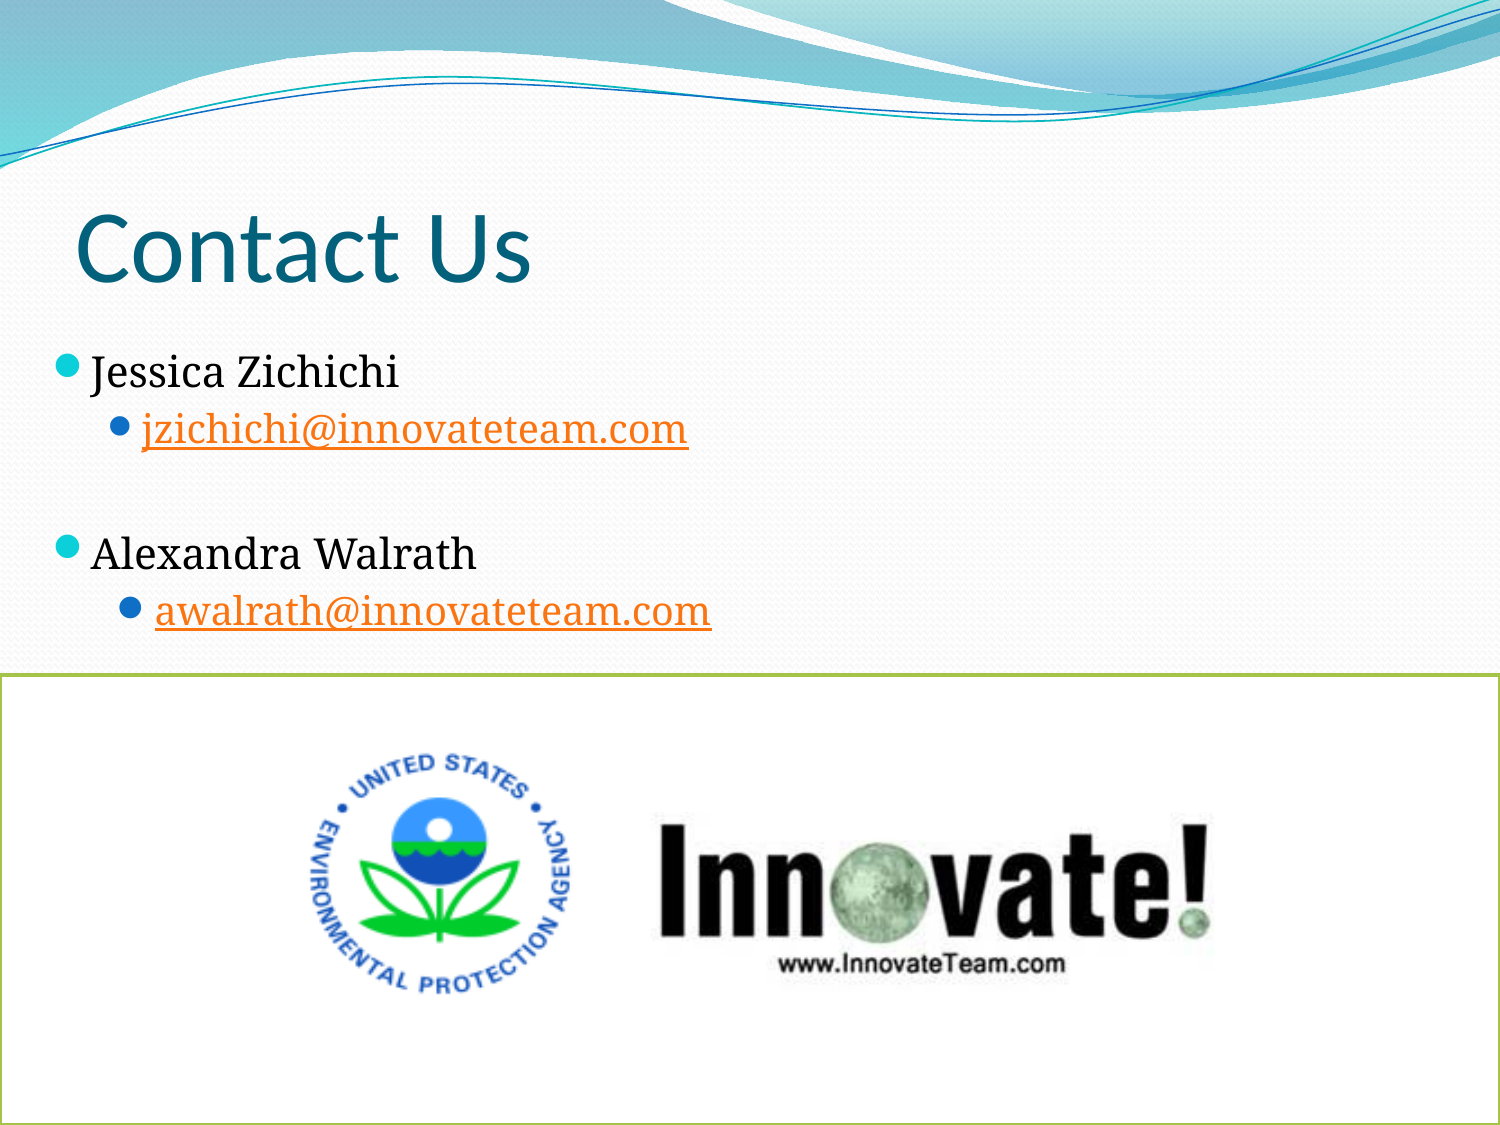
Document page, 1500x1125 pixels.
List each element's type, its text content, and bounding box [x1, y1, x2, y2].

picture [299, 737, 588, 1008]
text_box [0, 673, 1500, 1125]
title Contact Us [75, 115, 1425, 303]
list Jessica Zichichi jzichichi@innovateteam.com Alexandra Walrath awalrath@innovateteam.com [37, 337, 1338, 650]
picture [637, 812, 1226, 992]
